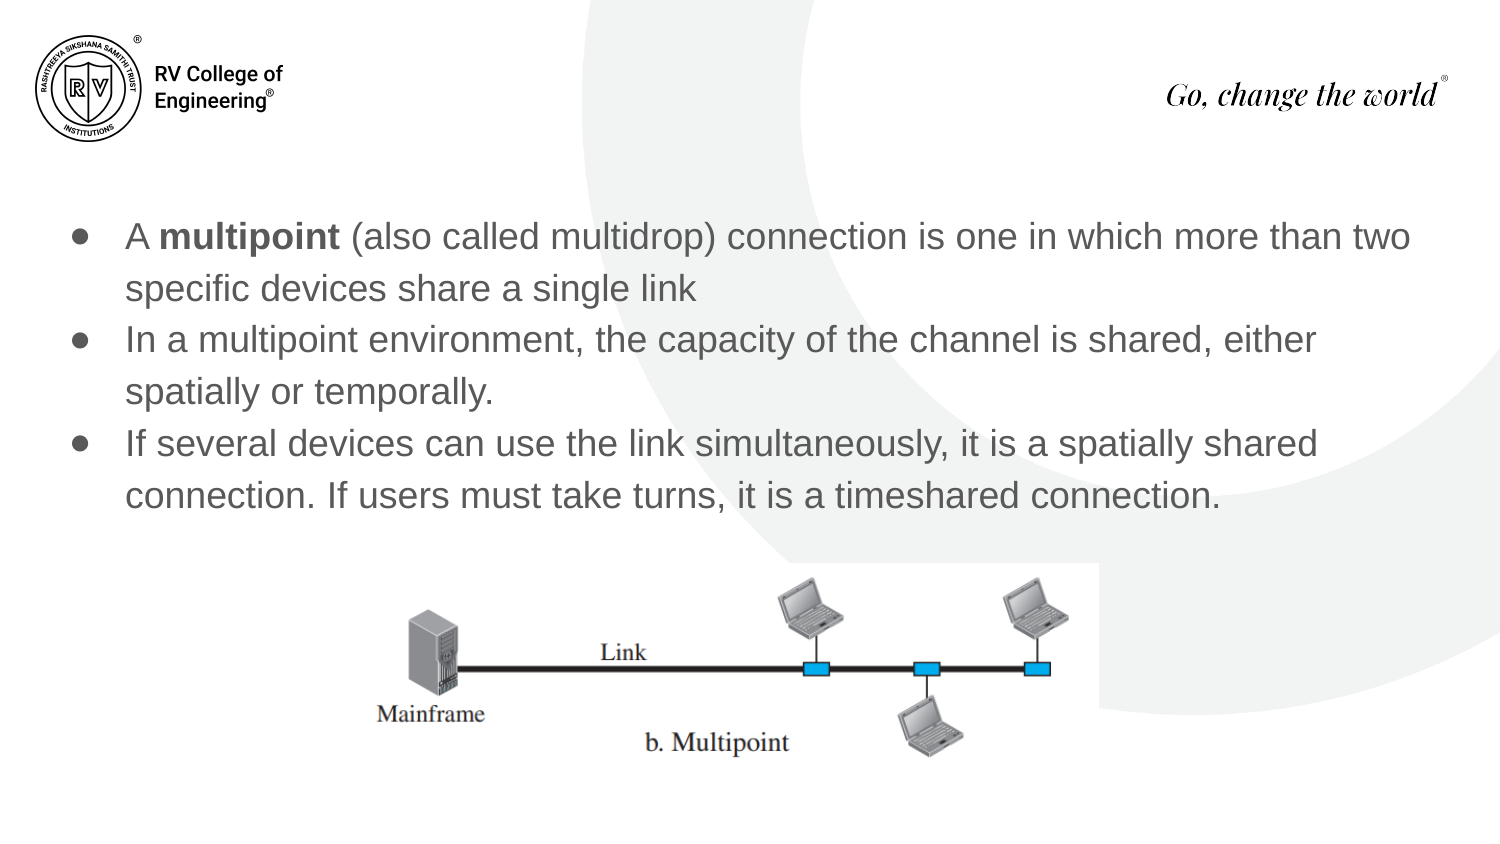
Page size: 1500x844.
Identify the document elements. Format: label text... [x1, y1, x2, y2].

picture [0, 0, 1500, 844]
list A multipoint (also called multidrop) connection is one in which more than two specific devices share a single link In a multipoint environment, the capacity of the channel is shared, either spatially or temporally. If several devices can use the link simultaneously, it is a spatially shared connection. If users must take turns, it is a timeshared connection. [35, 190, 1433, 751]
